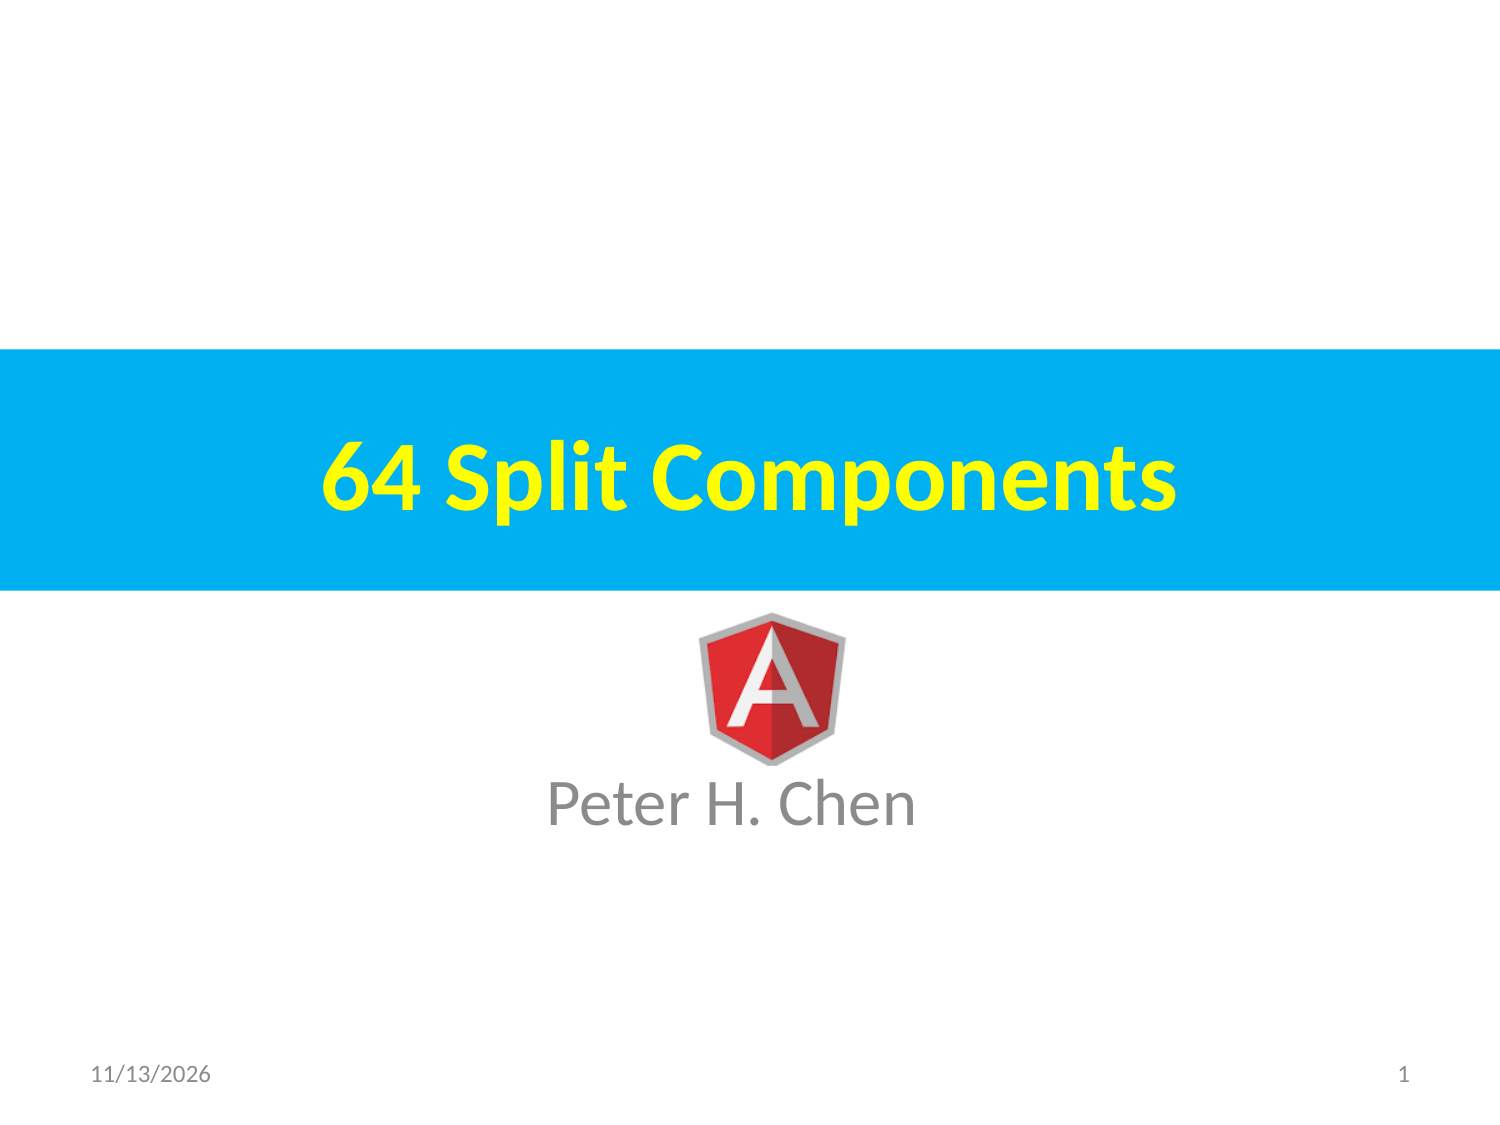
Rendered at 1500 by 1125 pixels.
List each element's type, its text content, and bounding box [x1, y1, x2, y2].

title 64 Split Components [0, 349, 1500, 591]
slide_number 1 [1074, 1042, 1425, 1103]
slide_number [75, 1042, 425, 1103]
subtitle Peter H. Chen [206, 751, 1257, 866]
picture [694, 609, 846, 771]
